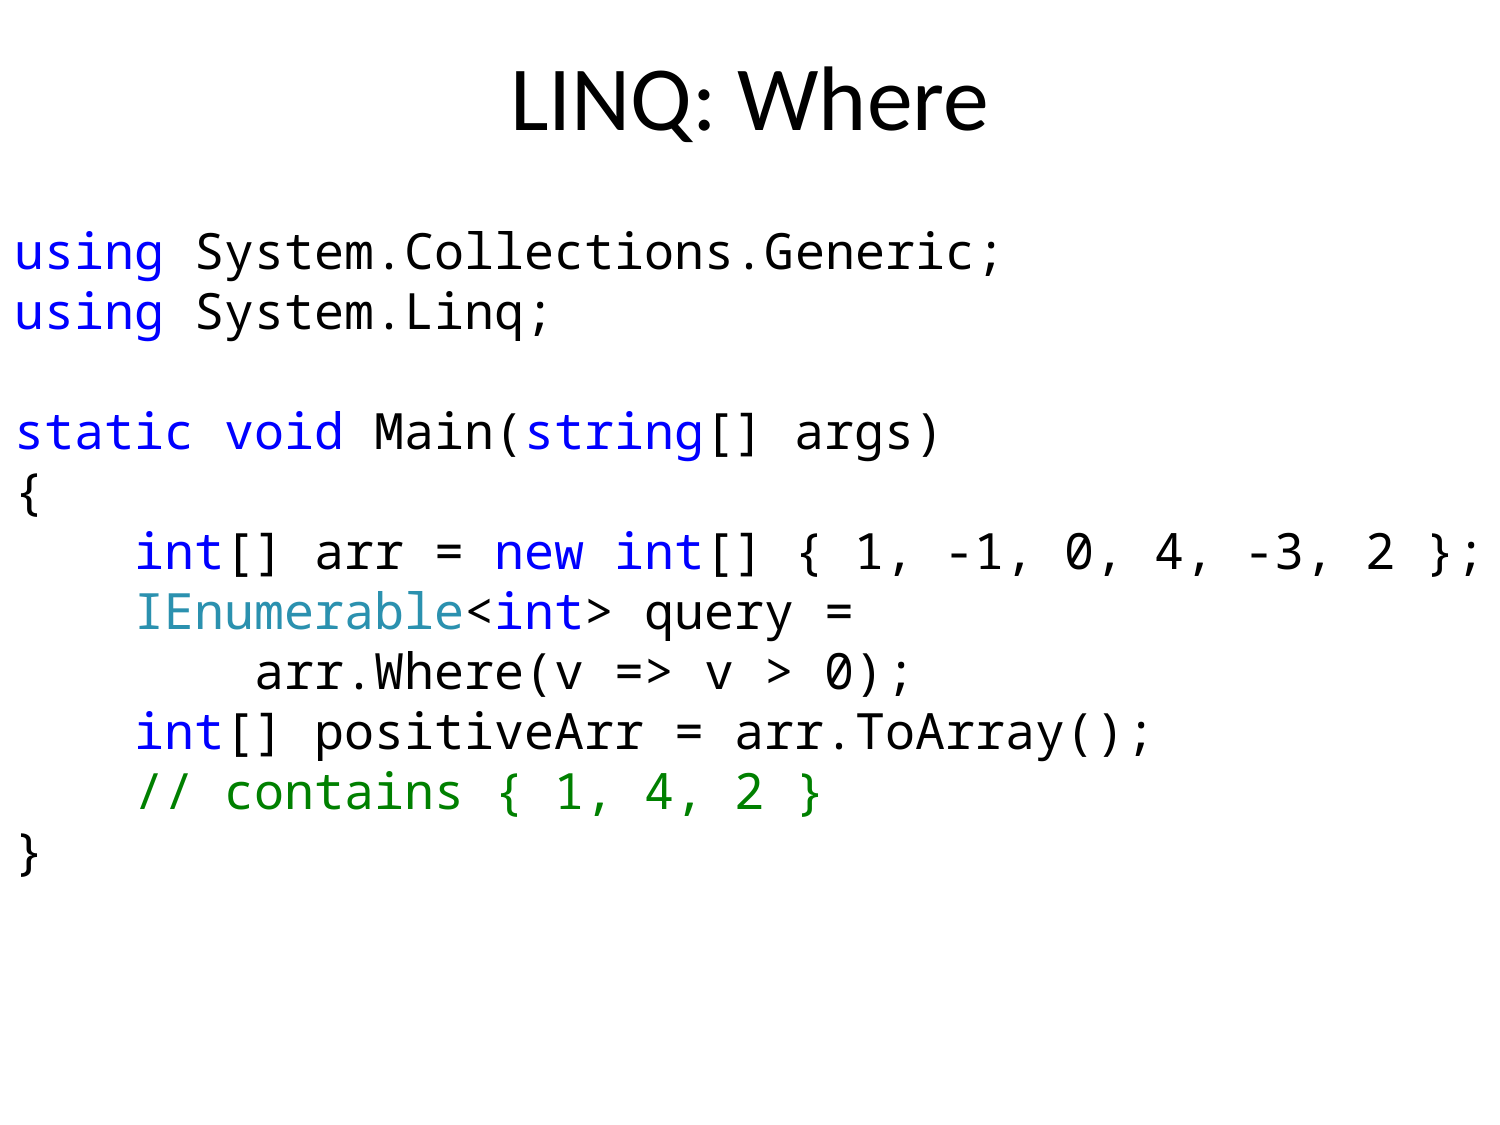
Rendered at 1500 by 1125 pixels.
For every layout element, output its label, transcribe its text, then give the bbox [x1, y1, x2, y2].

title LINQ: Where [75, 0, 1425, 188]
text_box using System.Collections.Generic; using System.Linq; static void Main(string[] args) { int[] arr = new int[] { 1, -1, 0, 4, -3, 2 }; IEnumerable<int> query = arr.Where(v => v > 0); int[] positiveArr = arr.ToArray(); // contains { 1, 4, 2 } } [0, 212, 1500, 888]
